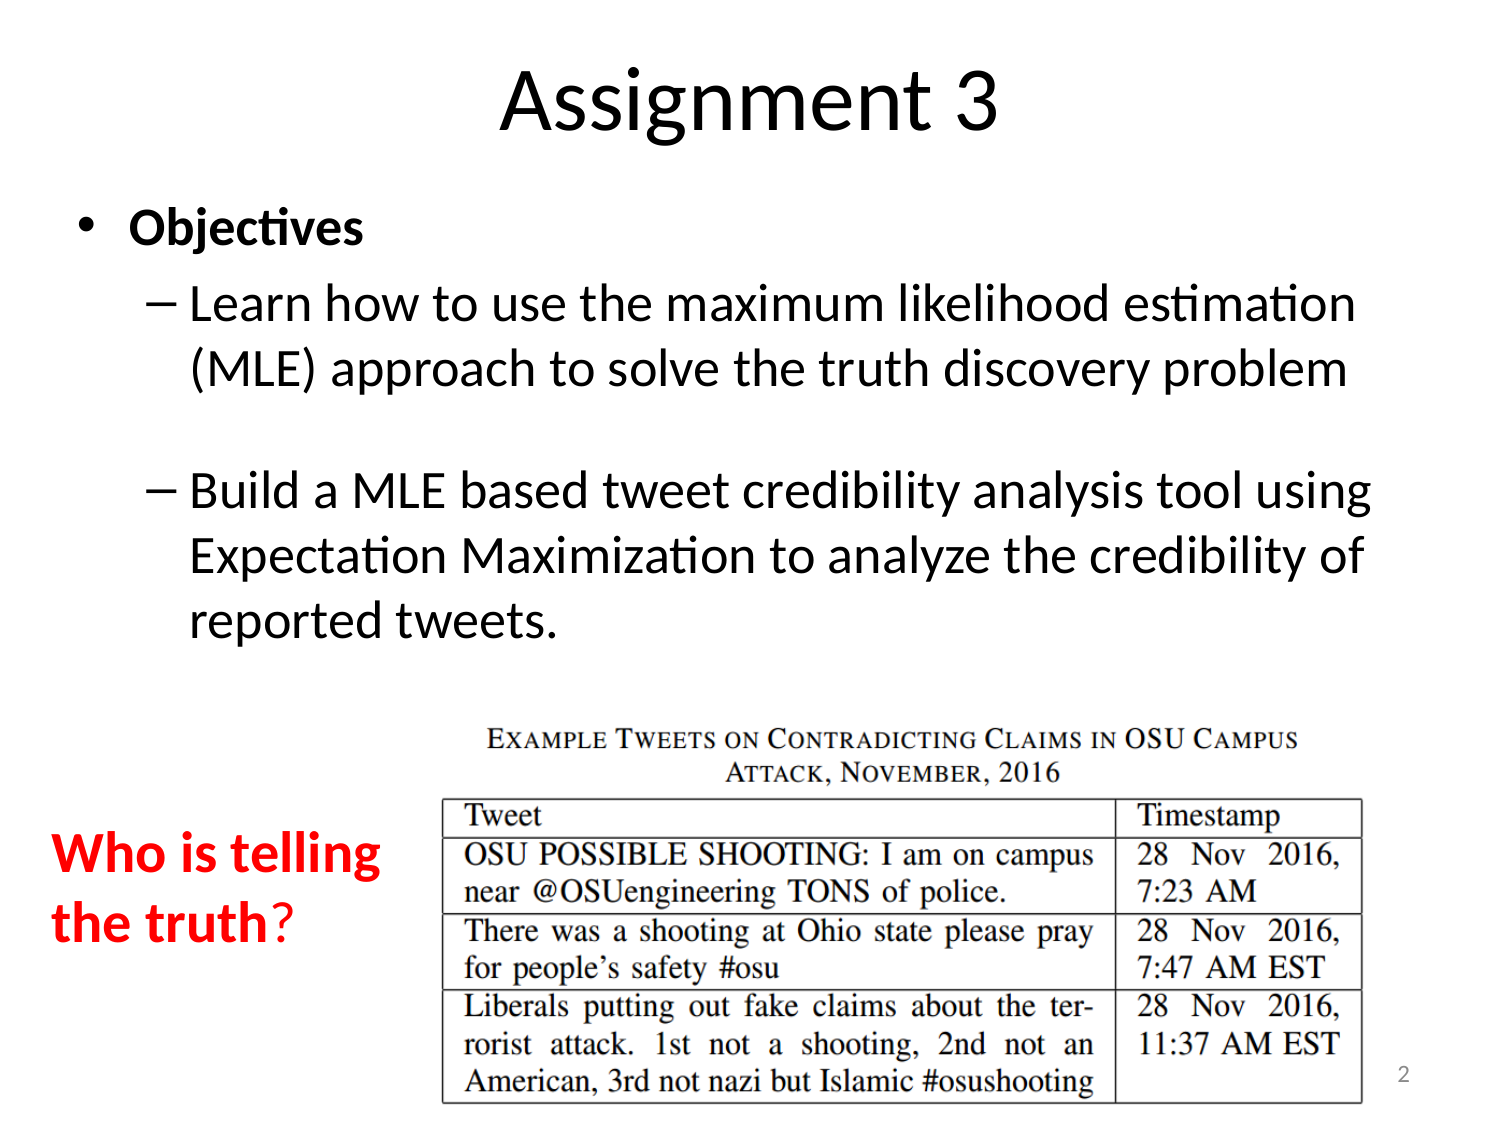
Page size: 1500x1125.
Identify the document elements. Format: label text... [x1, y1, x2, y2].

slide_number 2 [1388, 1042, 1425, 1103]
text_box Who is telling the truth? [36, 806, 420, 1032]
list Objectives Learn how to use the maximum likelihood estimation (MLE) approach to solve the truth discovery problem Build a MLE based tweet credibility analysis tool using Expectation Maximization to analyze the credibility of reported tweets. [61, 131, 1422, 807]
title Assignment 3 [75, 0, 1425, 188]
picture [425, 719, 1384, 1125]
